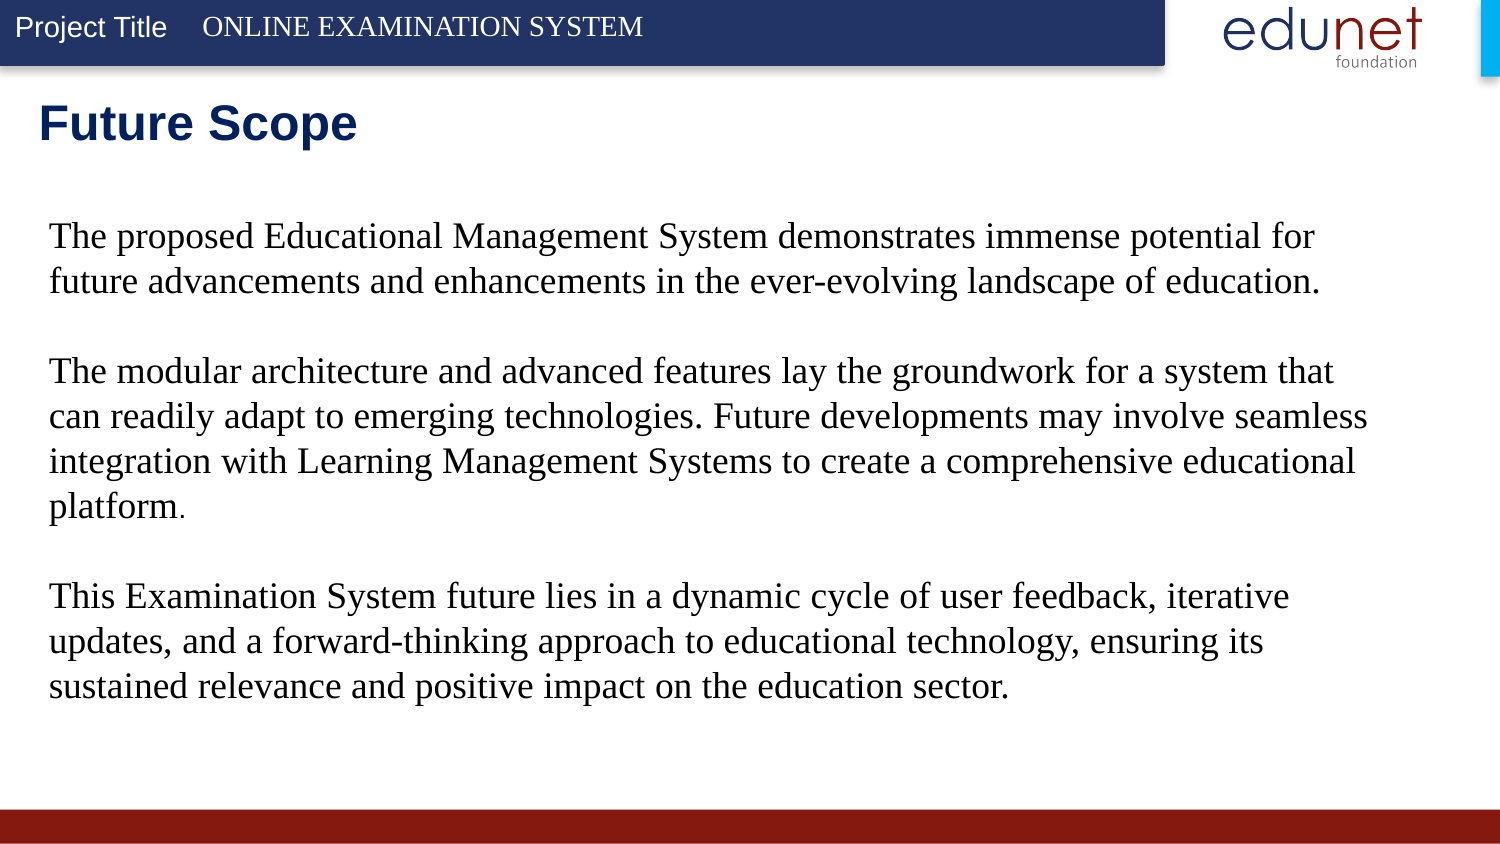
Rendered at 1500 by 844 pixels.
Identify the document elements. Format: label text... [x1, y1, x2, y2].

title Future Scope [23, 83, 1422, 240]
picture [1219, 4, 1424, 72]
text_box ONLINE EXAMINATION SYSTEM [187, 0, 659, 50]
text_box The proposed Educational Management System demonstrates immense potential for future advancements and enhancements in the ever-evolving landscape of education. The modular architecture and advanced features lay the groundwork for a system that can readily adapt to emerging technologies. Future developments may involve seamless integration with Learning Management Systems to create a comprehensive educational platform. This Examination System future lies in a dynamic cycle of user feedback, iterative updates, and a forward-thinking approach to educational technology, ensuring its sustained relevance and positive impact on the education sector. [34, 203, 1405, 714]
